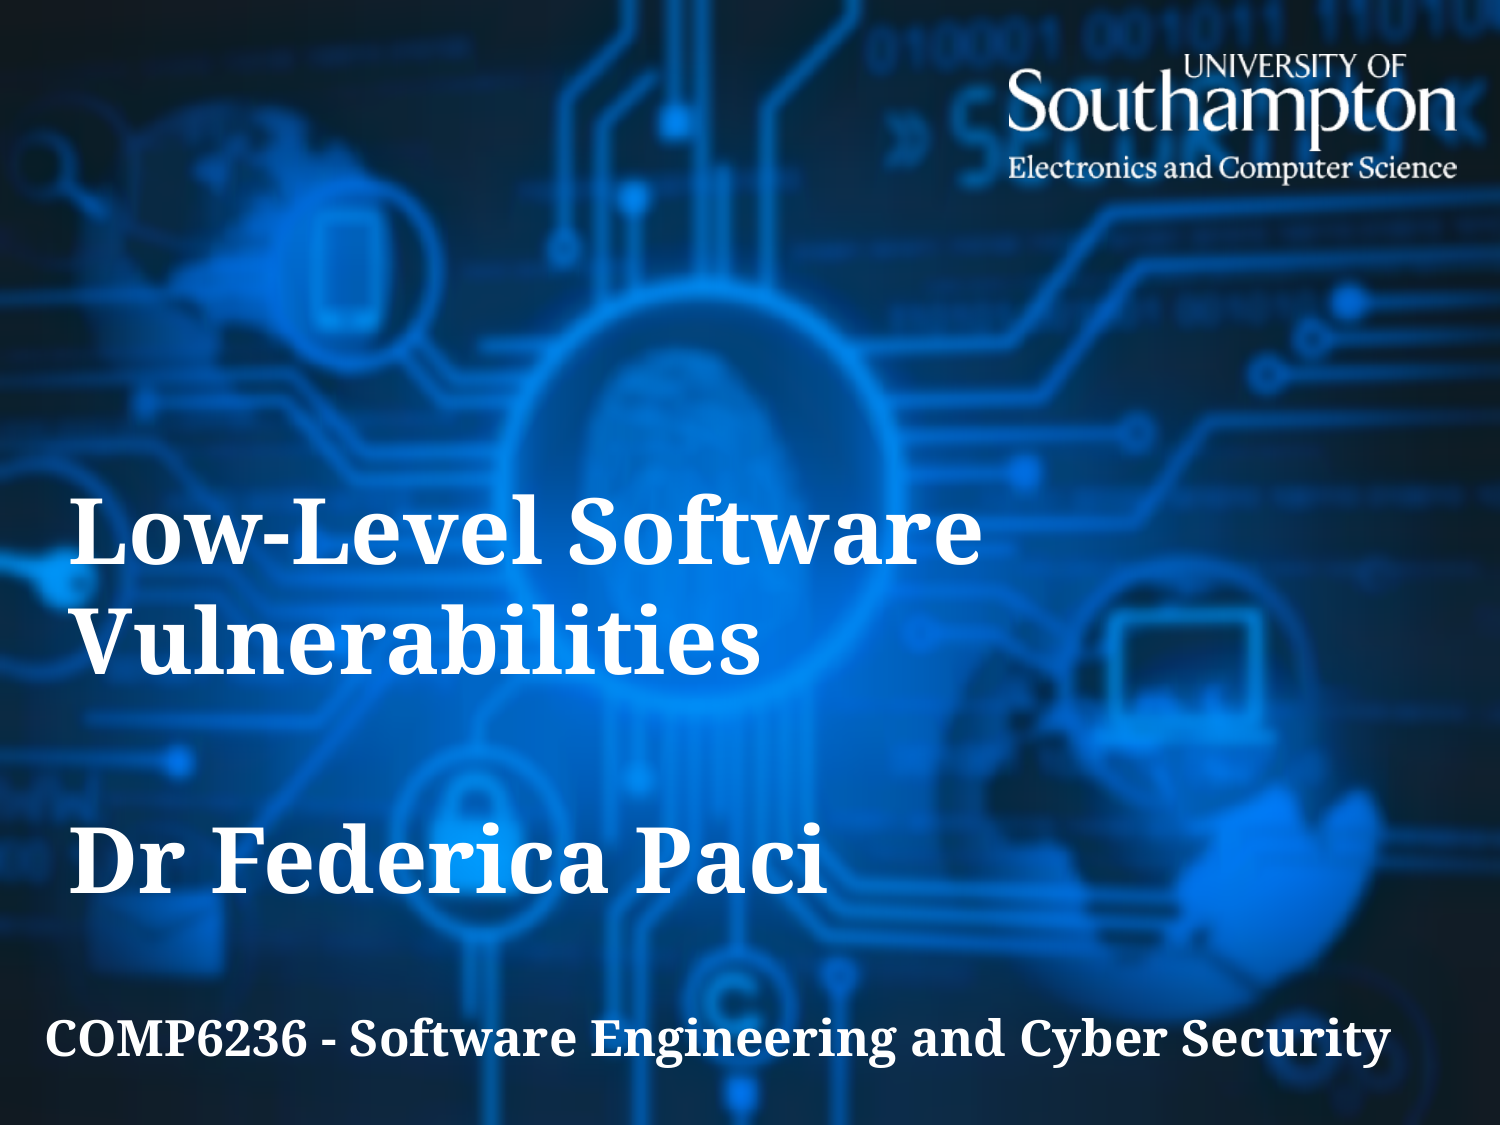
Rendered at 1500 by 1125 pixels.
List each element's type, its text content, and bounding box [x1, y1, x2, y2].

text_box COMP6236 - Software Engineering and Cyber Security [29, 999, 1459, 1075]
title Low-Level Software Vulnerabilities Dr Federica Paci [53, 491, 1447, 894]
picture [0, 0, 1500, 1125]
